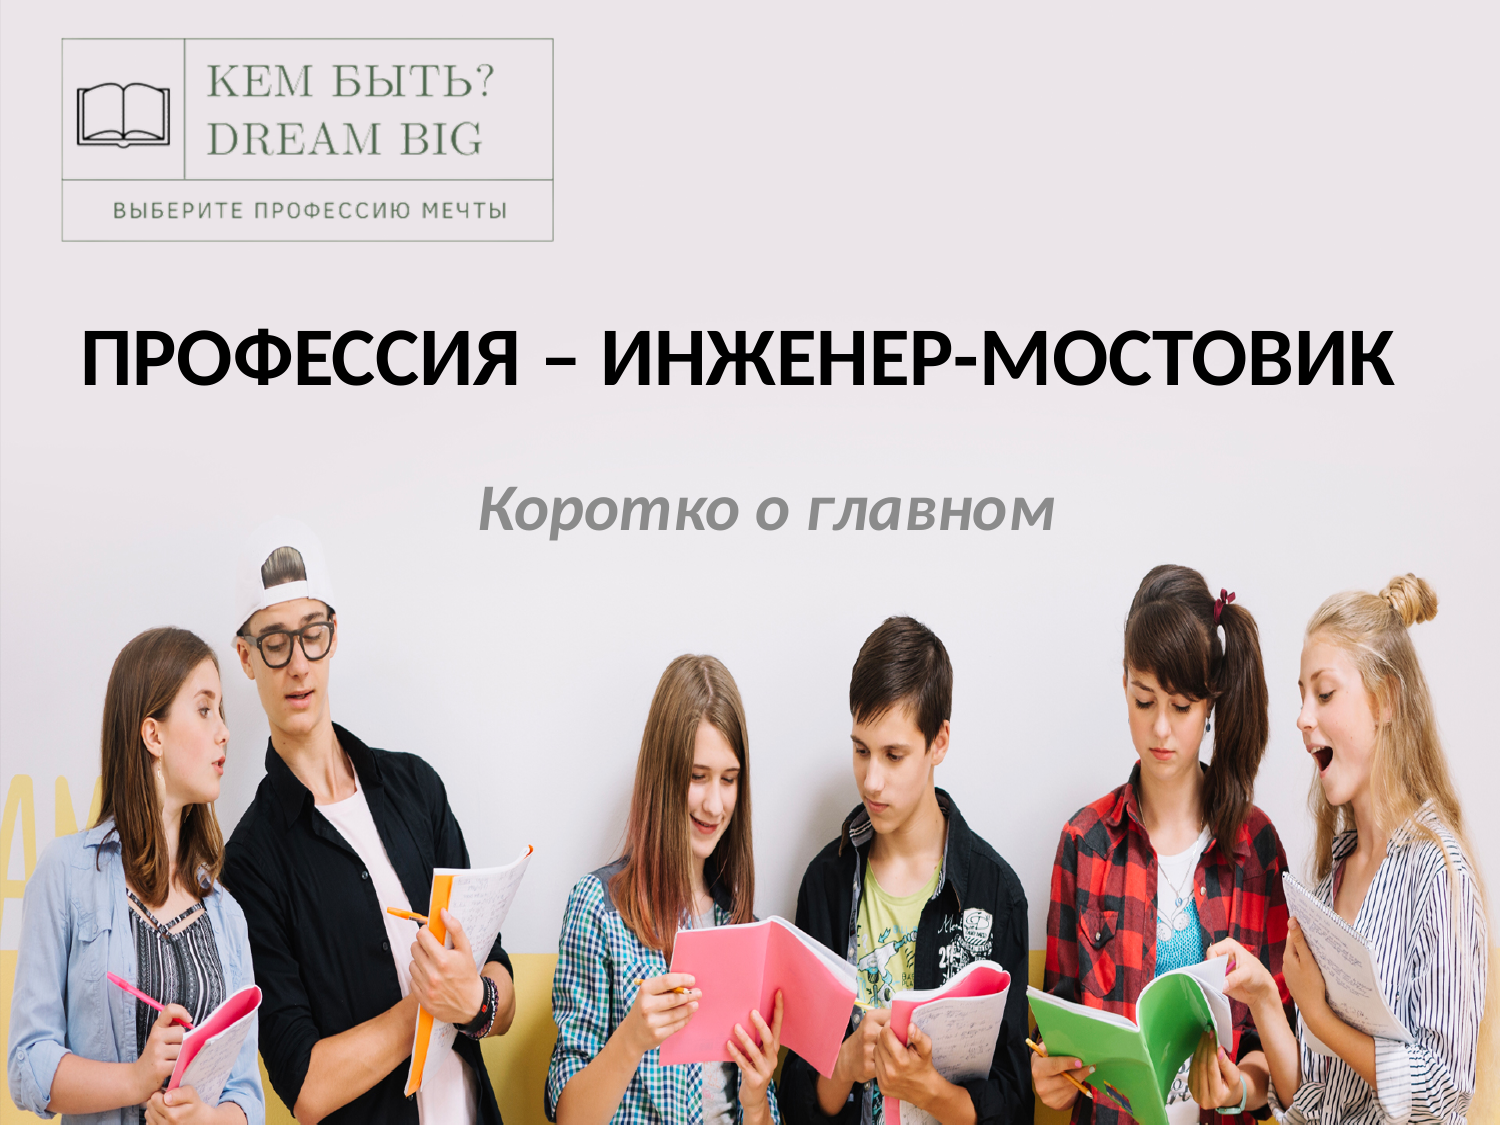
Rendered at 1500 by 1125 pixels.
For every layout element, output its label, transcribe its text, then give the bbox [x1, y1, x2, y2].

title ПРОФЕССИЯ – ИНЖЕНЕР-МОСТОВИК [17, 231, 1459, 473]
subtitle Коротко о главном [242, 456, 1293, 744]
picture [0, 0, 1500, 1125]
